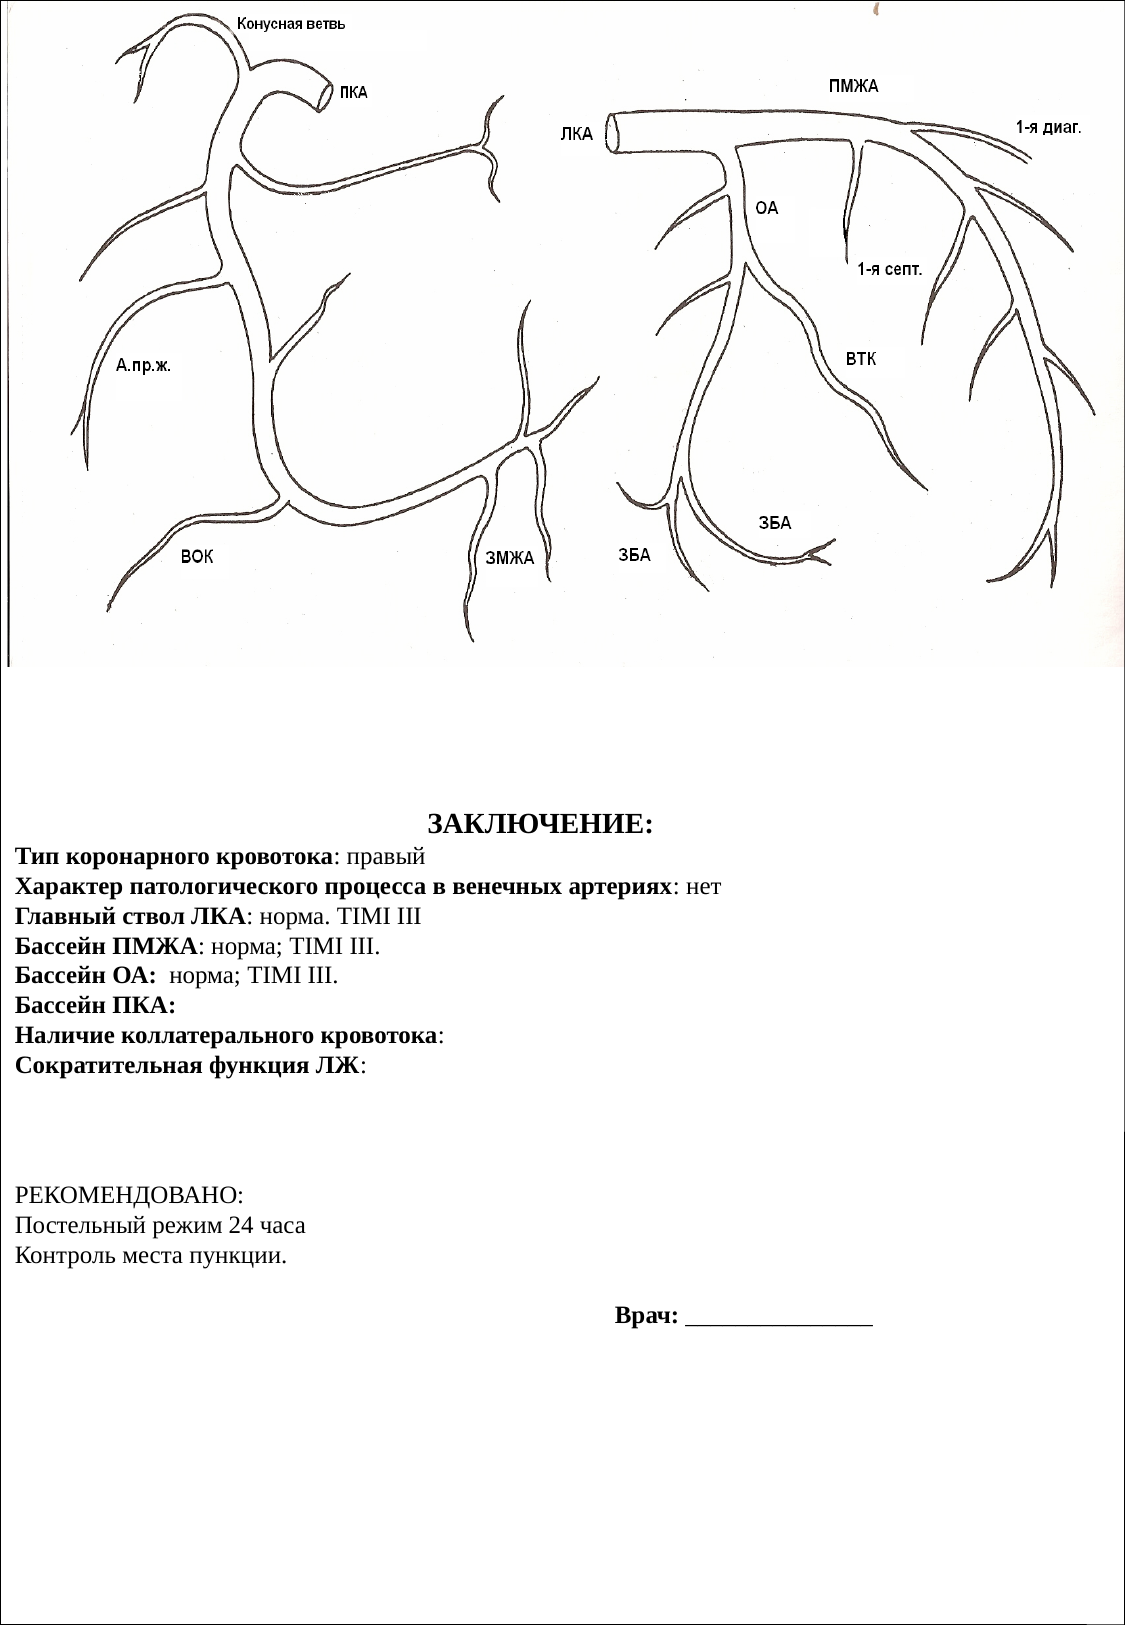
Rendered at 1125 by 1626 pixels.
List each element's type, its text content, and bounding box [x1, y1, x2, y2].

picture [0, 0, 1125, 667]
text_box ЗАКЛЮЧЕНИЕ: Тип коронарного кровотока: правый Характер патологического процесса в венечных артериях: нет Главный ствол ЛКА: норма. TIMI III Бассейн ПМЖА: норма; TIMI III. Бассейн ОА: норма; TIMI III. Бассейн ПКА: Наличие коллатерального кровотока: Сократительная функция ЛЖ: РЕКОМЕНДОВАНО: Постельный режим 24 часа Контроль места пункции. Врач: _______________ [1, 682, 1125, 1451]
